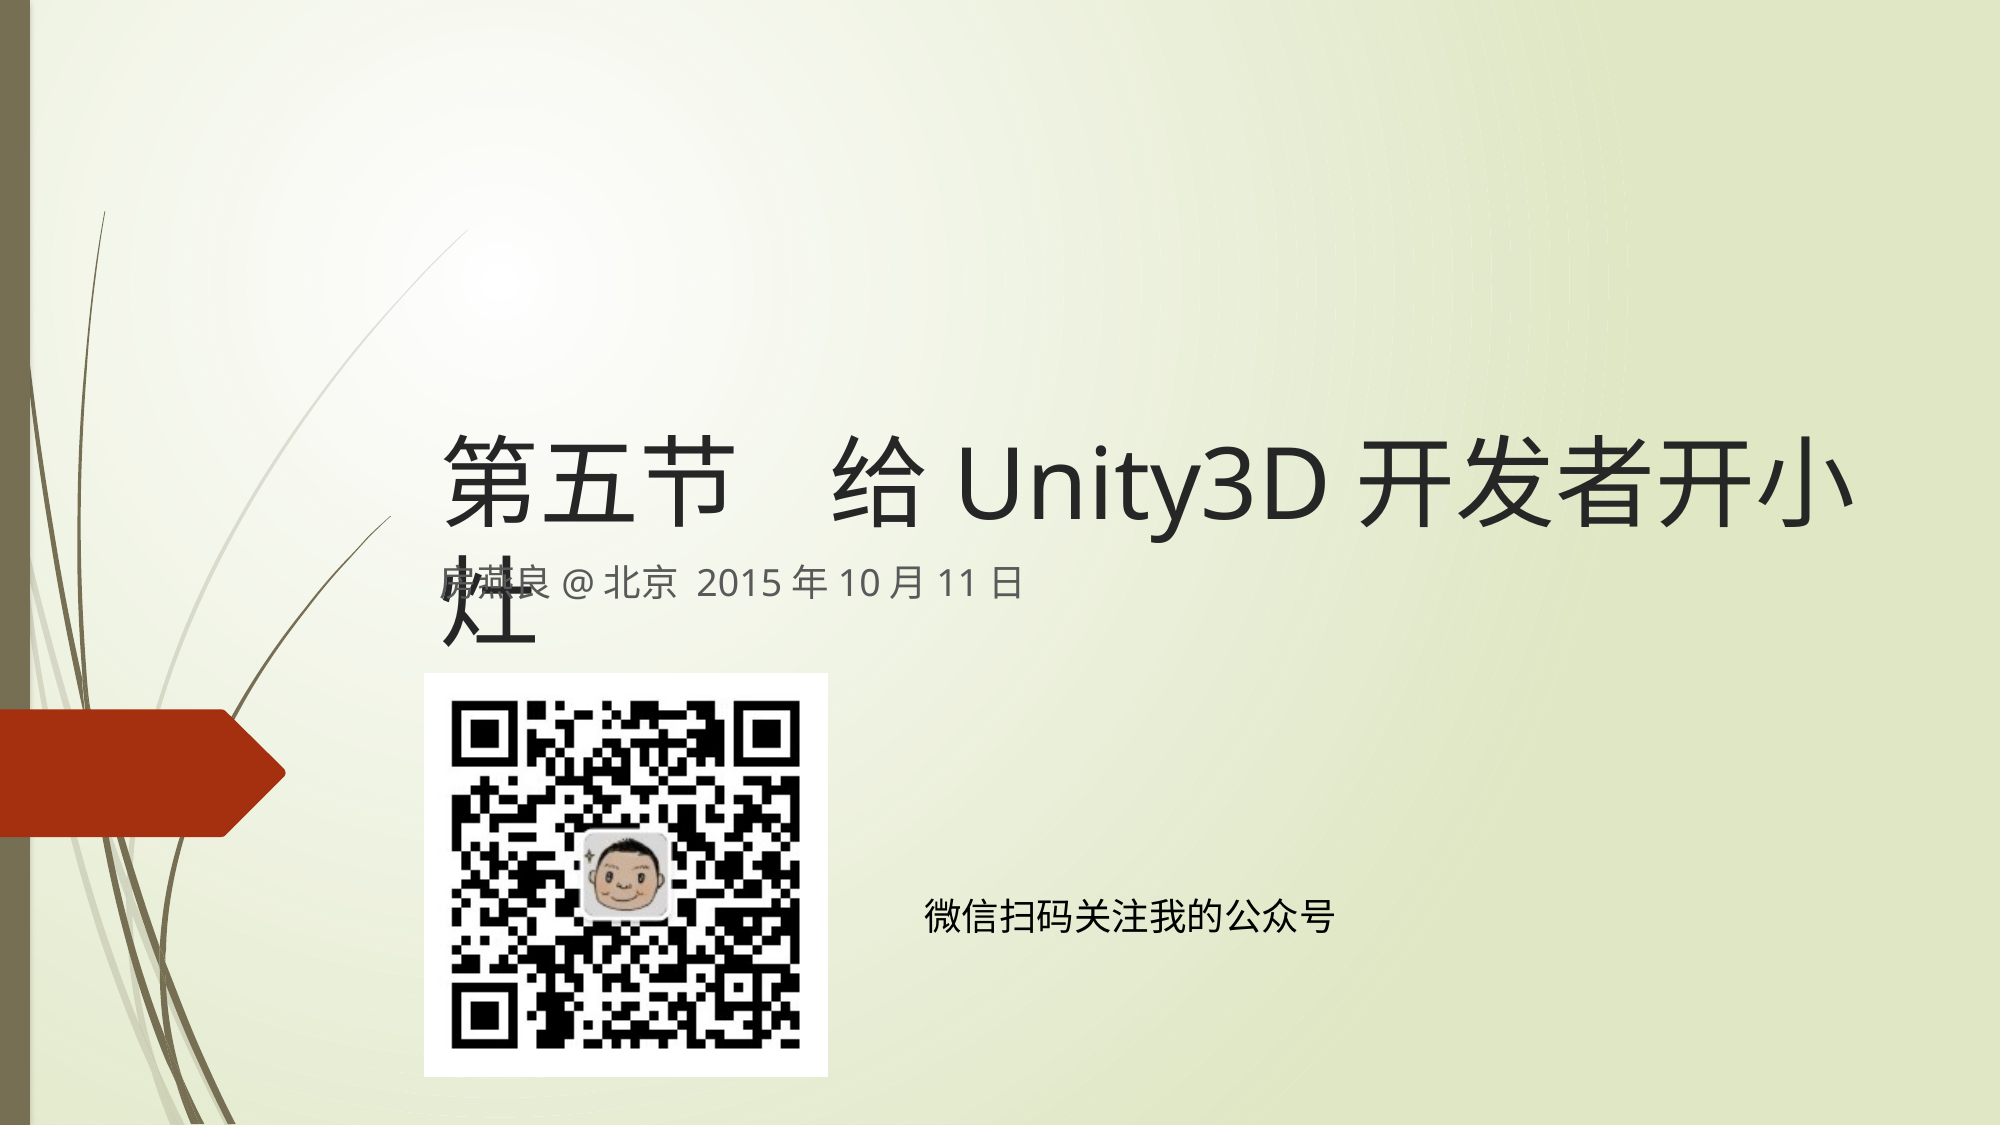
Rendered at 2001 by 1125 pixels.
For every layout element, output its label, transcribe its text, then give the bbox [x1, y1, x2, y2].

subtitle 房燕良@北京 2015年10月11日 [424, 551, 1888, 737]
picture [424, 672, 828, 1077]
title 第五节 给Unity3D开发者开小灶 [424, 412, 1959, 784]
text_box 微信扫码关注我的公众号 [909, 885, 1383, 946]
